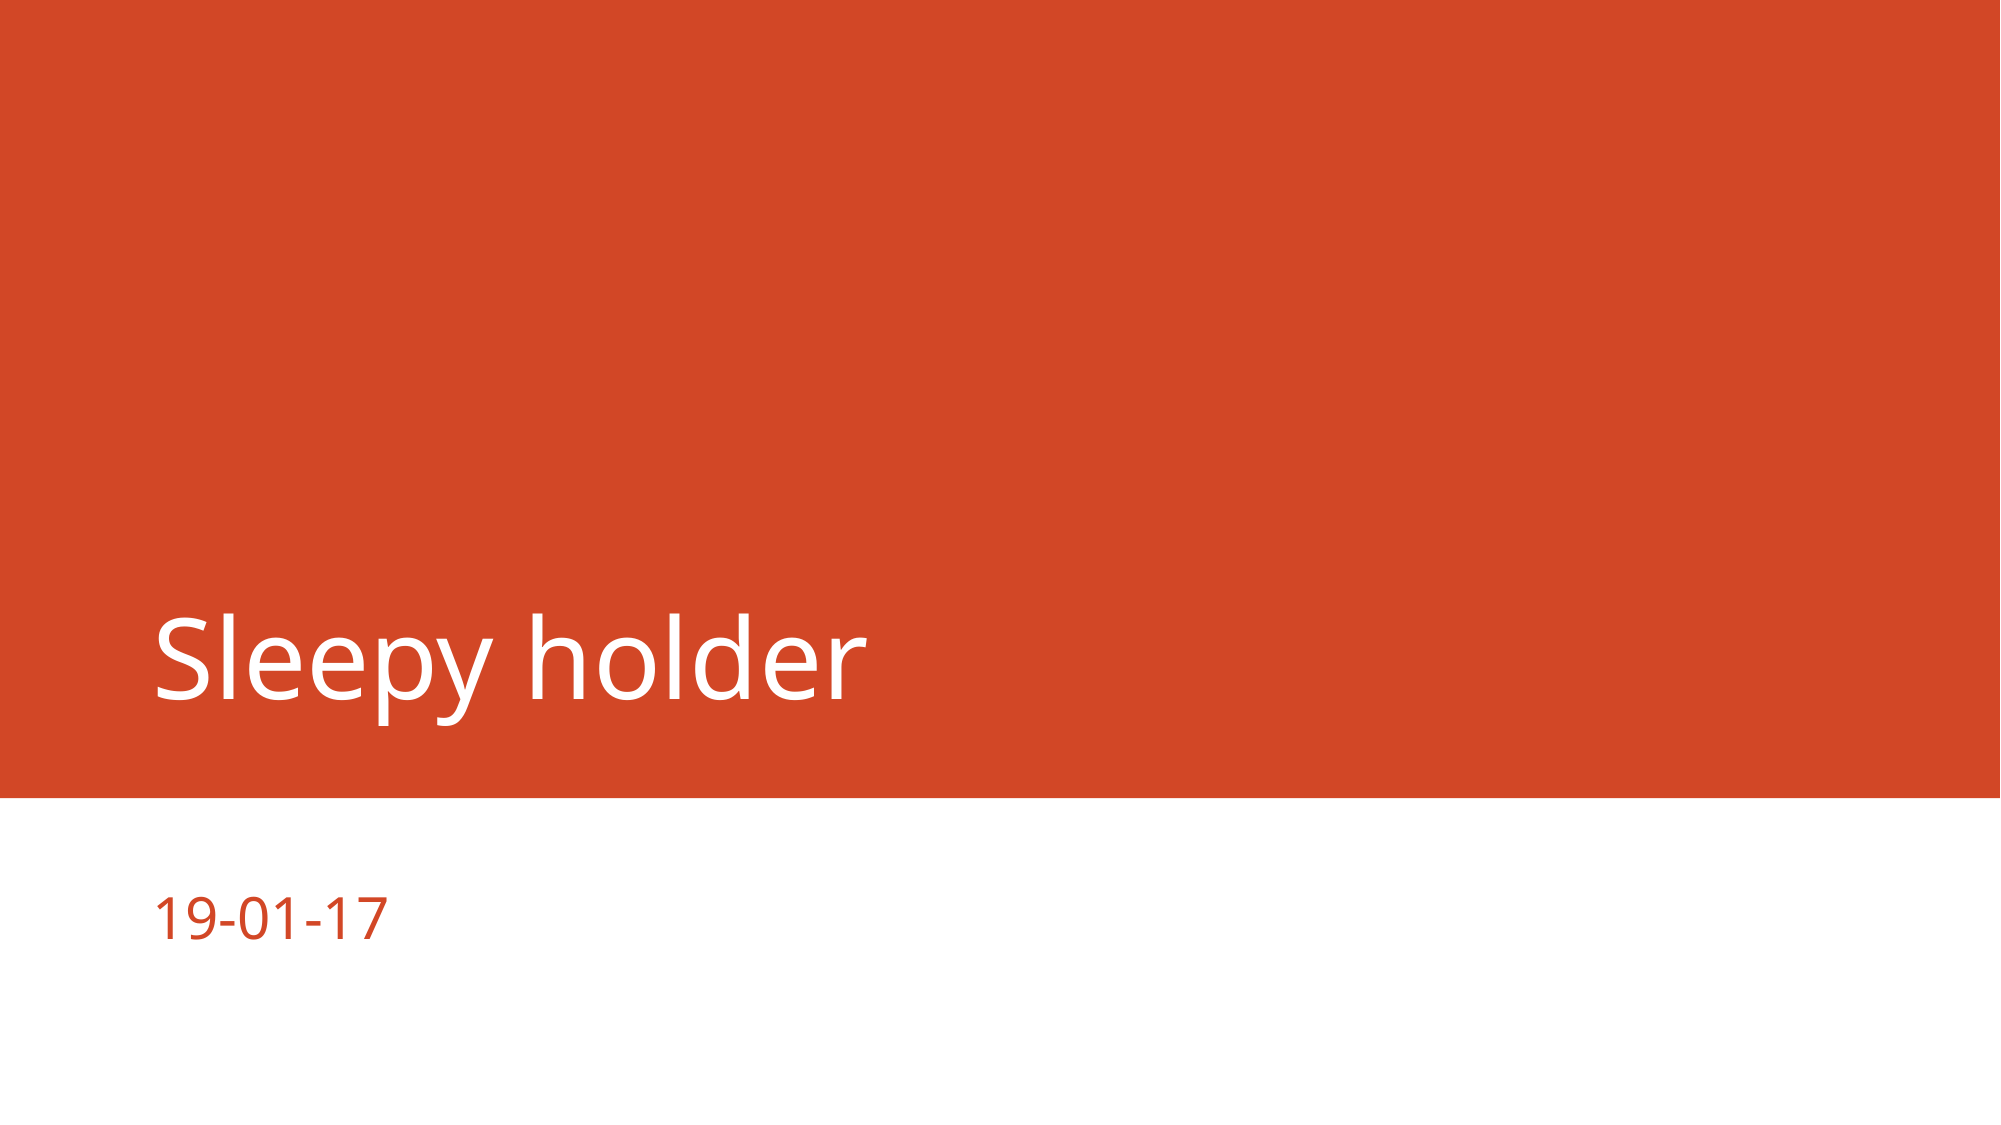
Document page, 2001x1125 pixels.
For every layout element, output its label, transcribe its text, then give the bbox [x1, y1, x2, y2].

title Sleepy holder [137, 338, 1863, 730]
subtitle 19-01-17 [137, 838, 1238, 1025]
